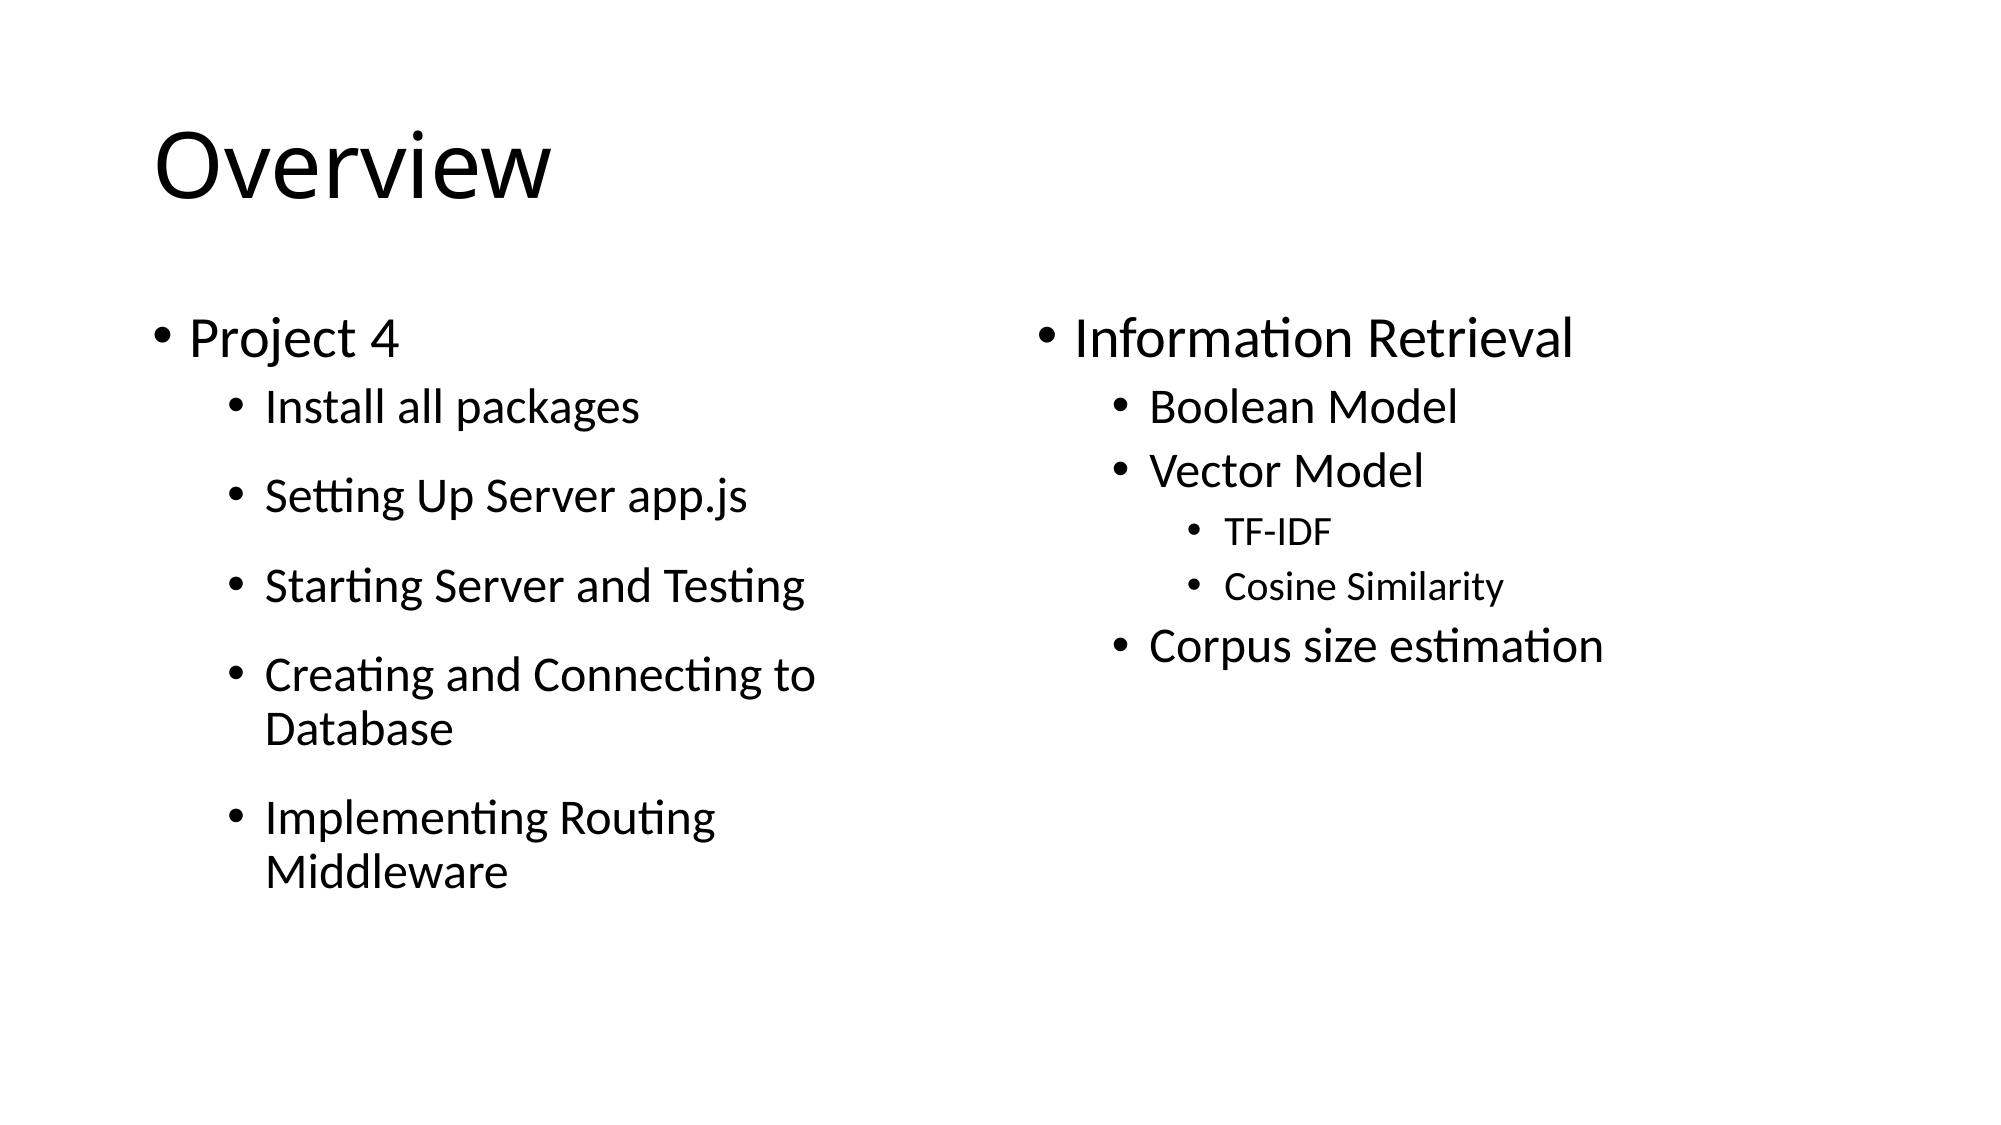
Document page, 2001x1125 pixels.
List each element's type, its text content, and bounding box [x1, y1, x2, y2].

text_box Information Retrieval Boolean Model Vector Model TF-IDF Cosine Similarity Corpus size estimation [1021, 299, 1674, 1014]
list Project 4 Install all packages Setting Up Server app.js Starting Server and Testing Creating and Connecting to Database Implementing Routing Middleware [137, 299, 925, 1045]
title Overview [137, 59, 1863, 278]
